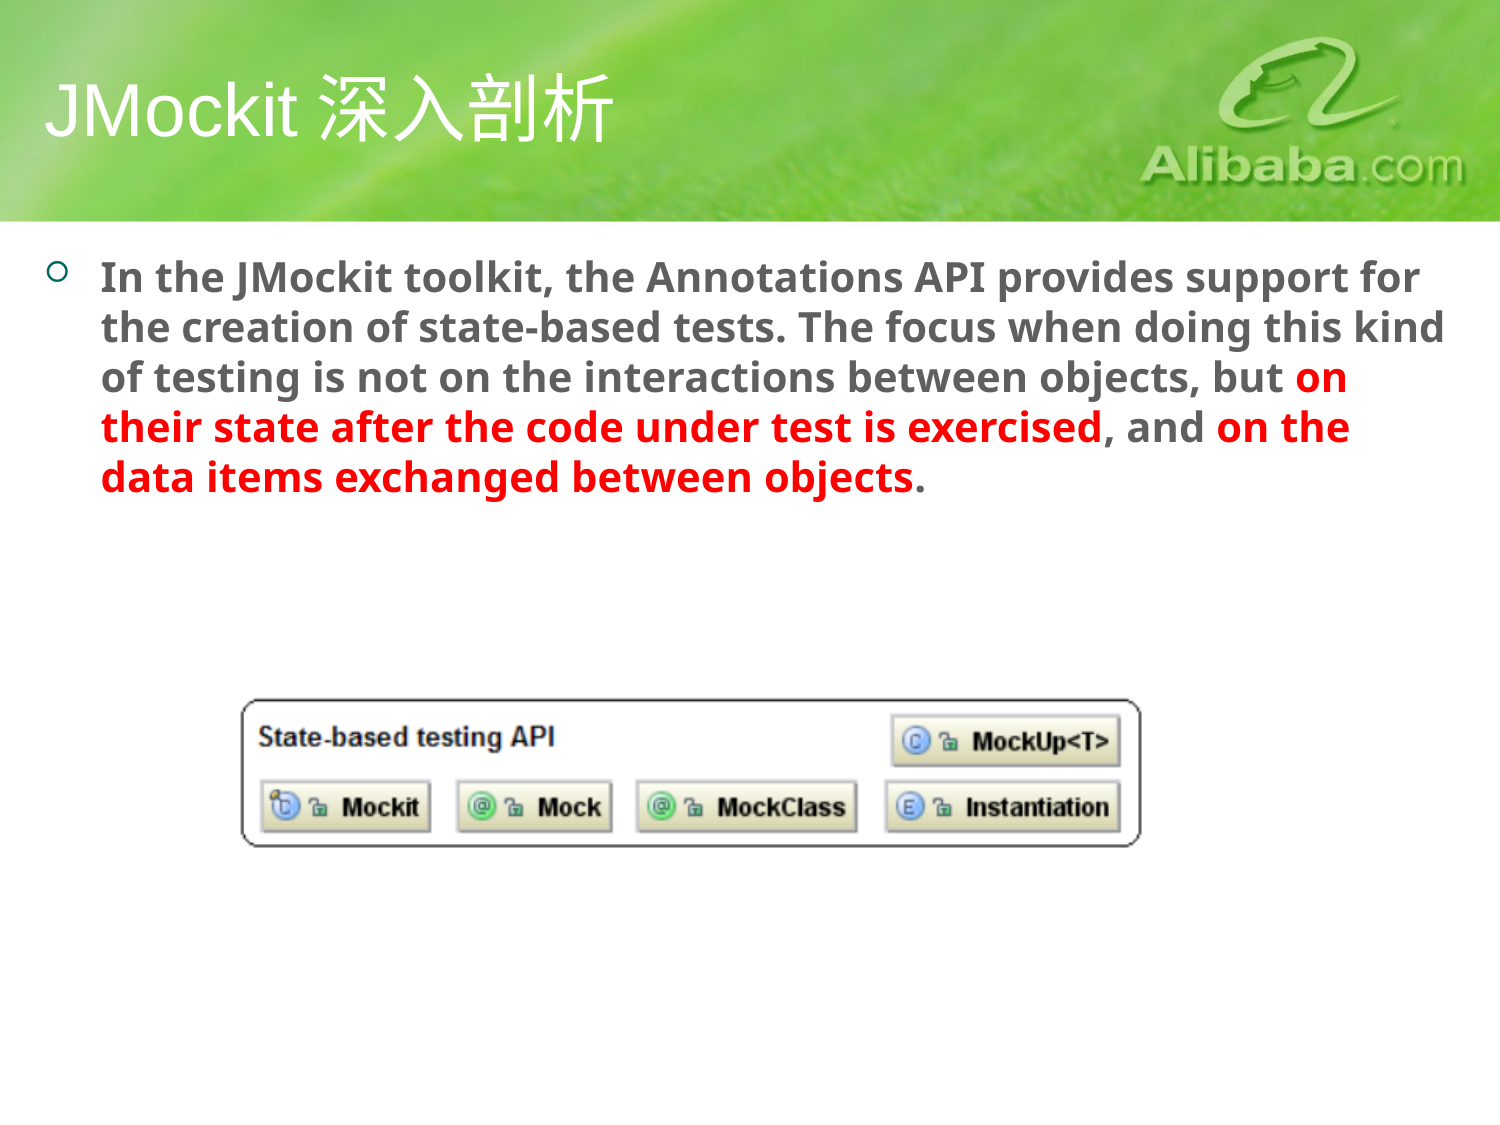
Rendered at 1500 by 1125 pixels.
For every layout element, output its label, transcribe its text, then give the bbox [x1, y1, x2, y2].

title JMockit深入剖析 [29, 0, 1301, 160]
list In the JMockit toolkit, the Annotations API provides support for the creation of state-based tests. The focus when doing this kind of testing is not on the interactions between objects, but on their state after the code under test is exercised, and on the data items exchanged between objects. [29, 243, 1471, 563]
picture [0, 0, 1500, 1125]
